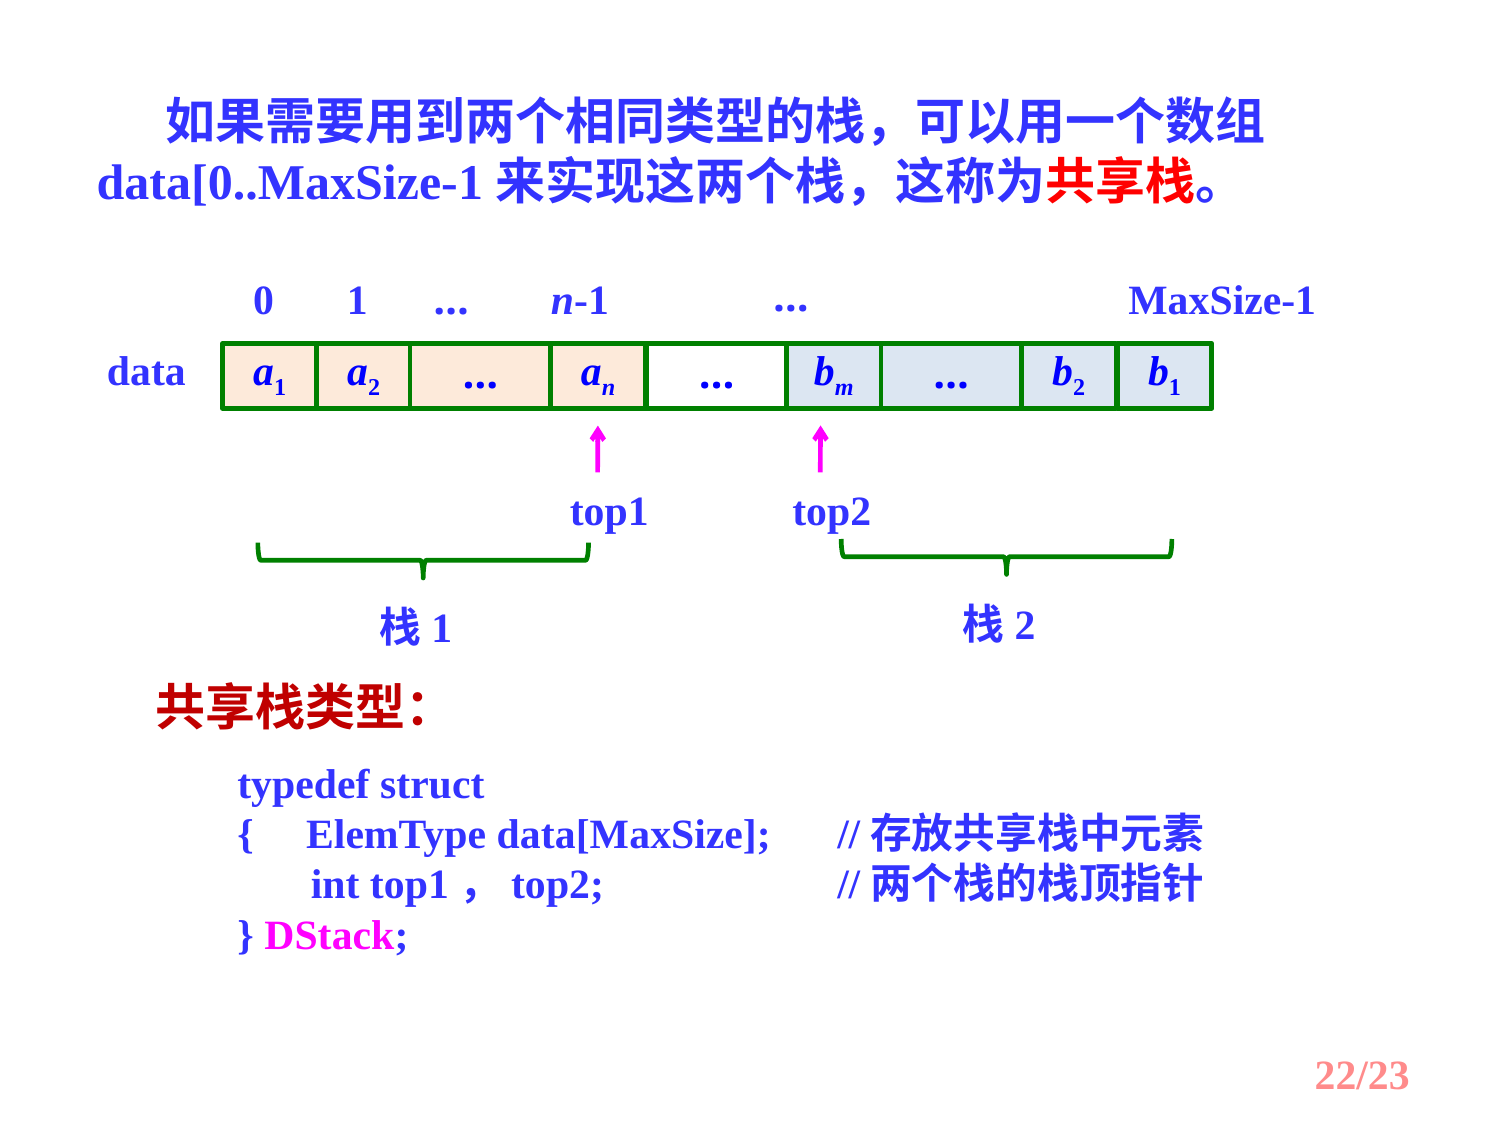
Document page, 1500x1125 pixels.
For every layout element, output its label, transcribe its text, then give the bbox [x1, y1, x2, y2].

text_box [93, 269, 1323, 652]
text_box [140, 667, 1290, 968]
slide_number 22/23 [1074, 1042, 1425, 1103]
text_box 如果需要用到两个相同类型的栈，可以用一个数组data[0..MaxSize-1来实现这两个栈，这称为共享栈。 [81, 81, 1360, 217]
